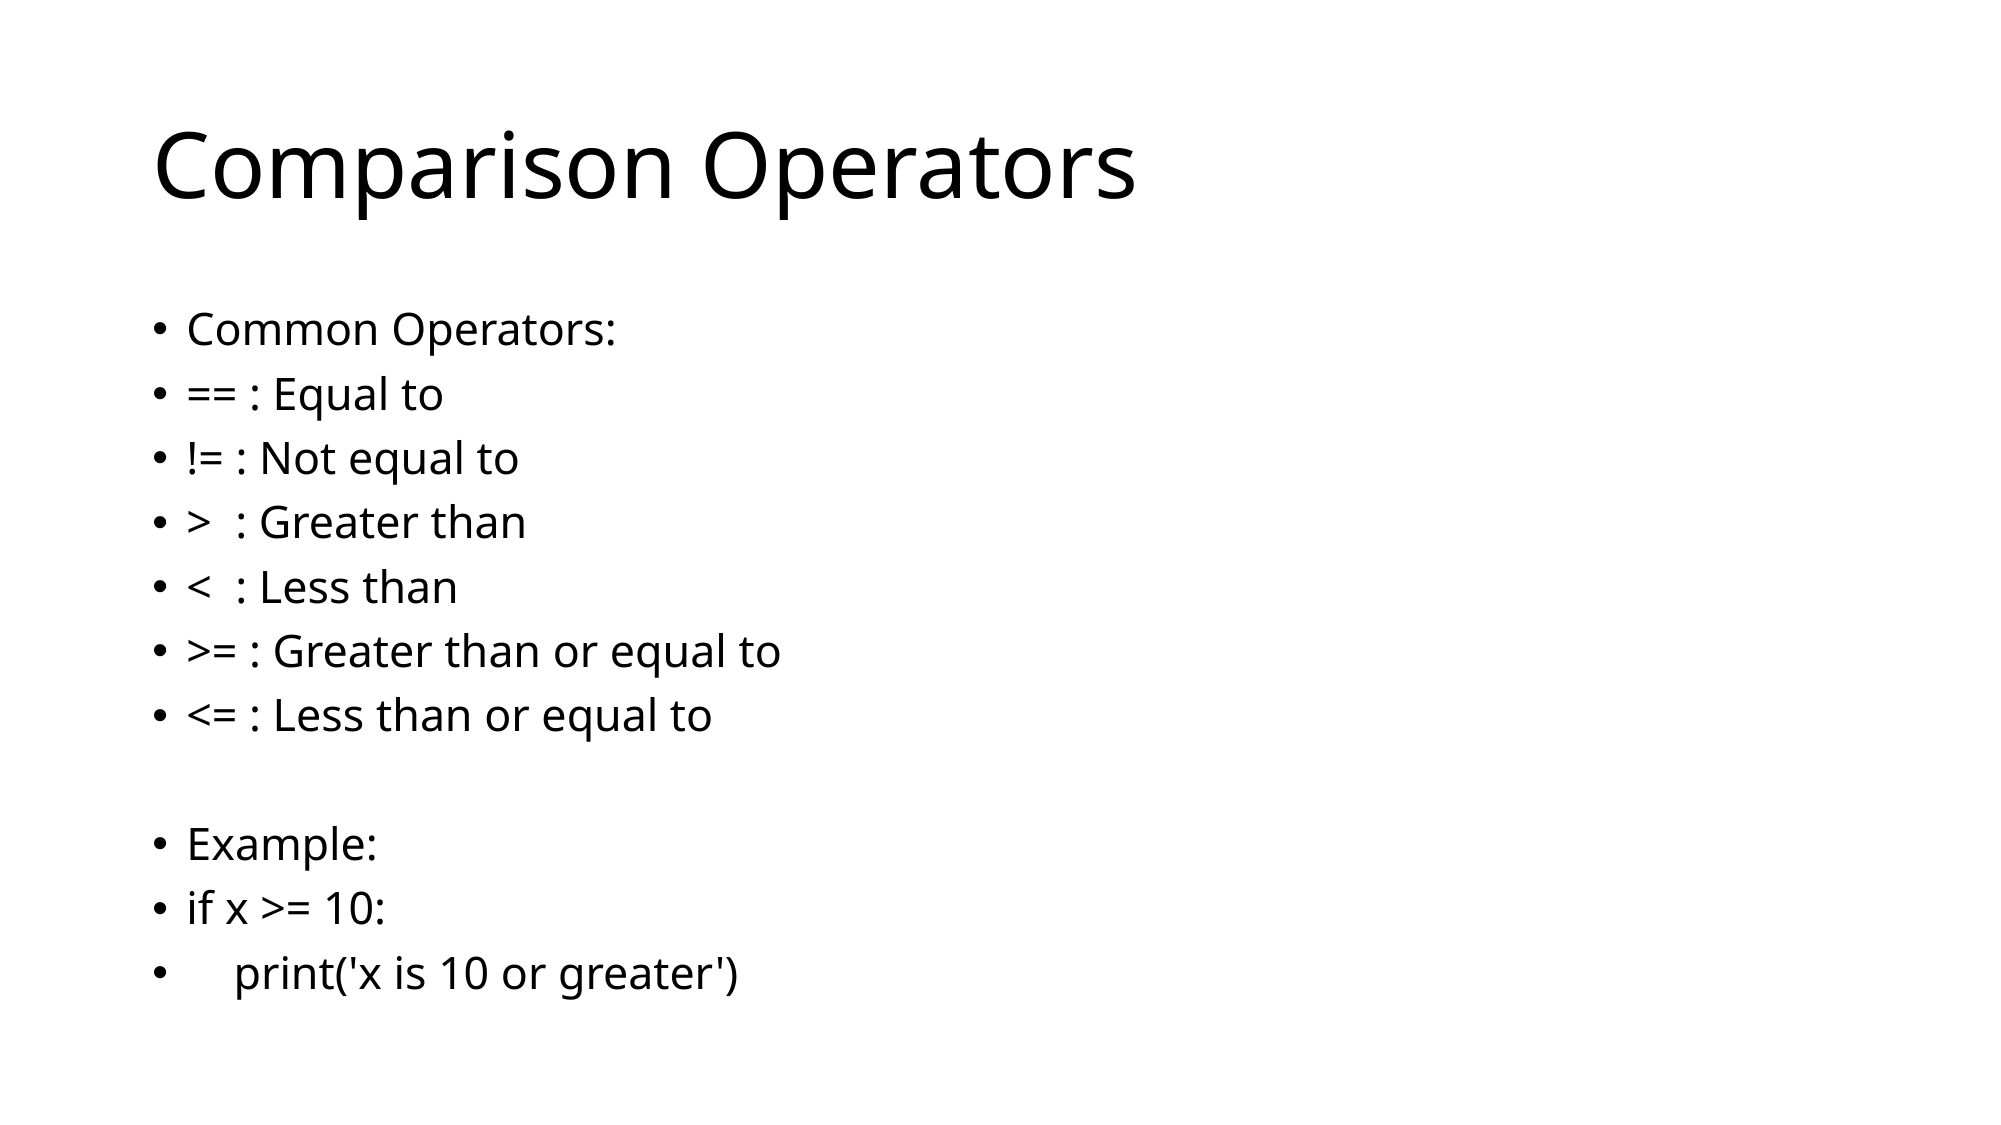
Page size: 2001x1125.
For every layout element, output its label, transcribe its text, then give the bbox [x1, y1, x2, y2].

list Common Operators: == : Equal to != : Not equal to > : Greater than < : Less than >= : Greater than or equal to <= : Less than or equal to Example: if x >= 10: print('x is 10 or greater') [137, 299, 1863, 1014]
title Comparison Operators [137, 59, 1863, 278]
